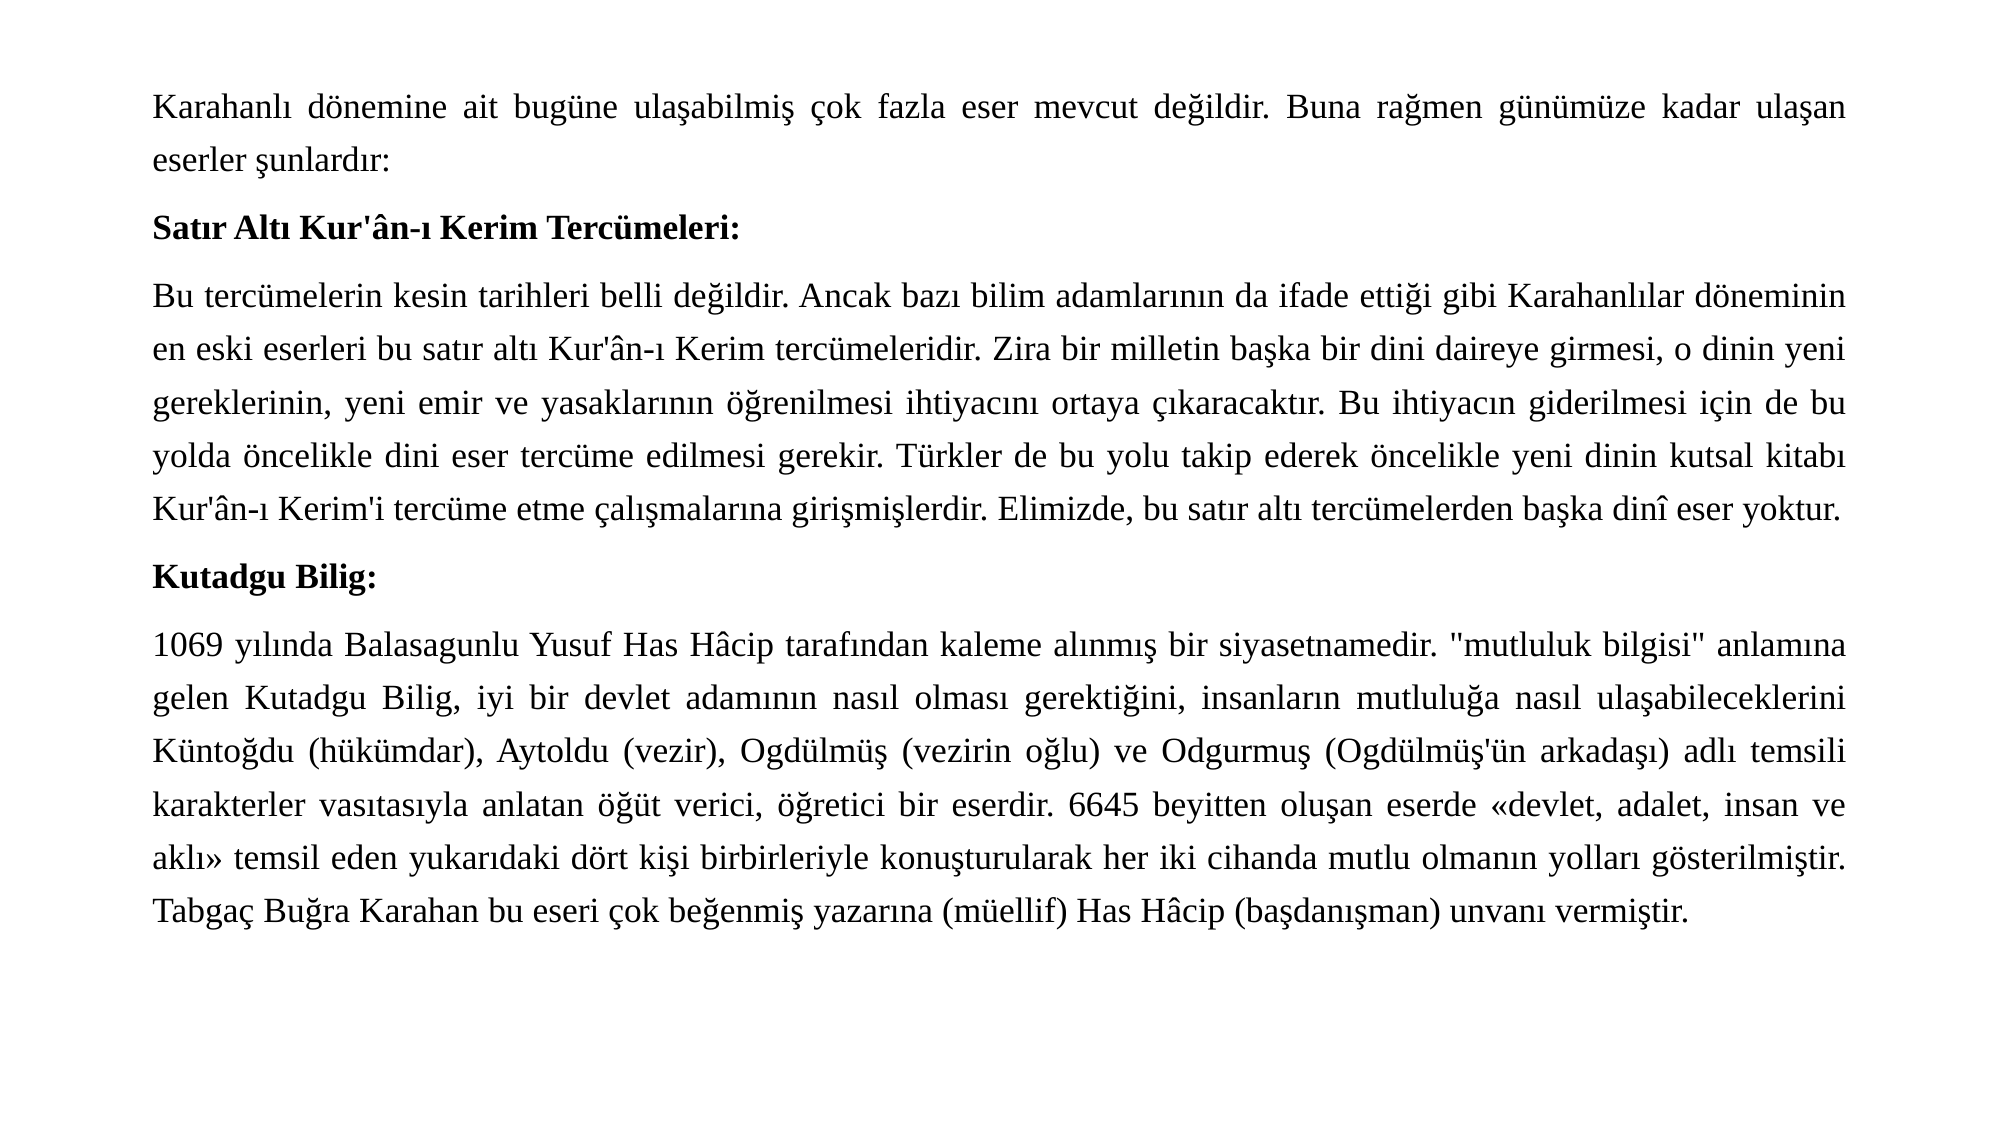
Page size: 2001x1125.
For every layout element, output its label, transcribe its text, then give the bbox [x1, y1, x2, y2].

list Karahanlı dönemine ait bugüne ulaşabilmiş çok fazla eser mevcut değildir. Buna rağmen günümüze kadar ulaşan eserler şunlardır: Satır Altı Kur'ân-ı Kerim Tercümeleri: Bu tercümelerin kesin tarihleri belli değildir. Ancak bazı bilim adamlarının da ifade ettiği gibi Karahanlılar döneminin en eski eserleri bu satır altı Kur'ân-ı Kerim tercümeleridir. Zira bir milletin başka bir dini daireye girmesi, o dinin yeni gereklerinin, yeni emir ve yasaklarının öğrenilmesi ihtiyacını ortaya çıkaracaktır. Bu ihtiyacın giderilmesi için de bu yolda öncelikle dini eser tercüme edilmesi gerekir. Türkler de bu yolu takip ederek öncelikle yeni dinin kutsal kitabı Kur'ân-ı Kerim'i tercüme etme çalışmalarına girişmişlerdir. Elimizde, bu satır altı tercümelerden başka dinî eser yoktur. Kutadgu Bilig: 1069 yılında Balasagunlu Yusuf Has Hâcip tarafından kaleme alınmış bir siyasetnamedir. "mutluluk bilgisi" anlamına gelen Kutadgu Bilig, iyi bir devlet adamının nasıl olması gerektiğini, insanların mutluluğa nasıl ulaşabileceklerini Küntoğdu (hükümdar), Aytoldu (vezir), Ogdülmüş (vezirin oğlu) ve Odgurmuş (Ogdülmüş'ün arkadaşı) adlı temsili karakterler vasıtasıyla anlatan öğüt verici, öğretici bir eserdir. 6645 beyitten oluşan eserde «devlet, adalet, insan ve aklı» temsil eden yukarıdaki dört kişi birbirleriyle konuşturularak her iki cihanda mutlu olmanın yolları gösterilmiştir. Tabgaç Buğra Karahan bu eseri çok beğenmiş yazarına (müellif) Has Hâcip (başdanışman) unvanı vermiştir. [137, 64, 1863, 1014]
